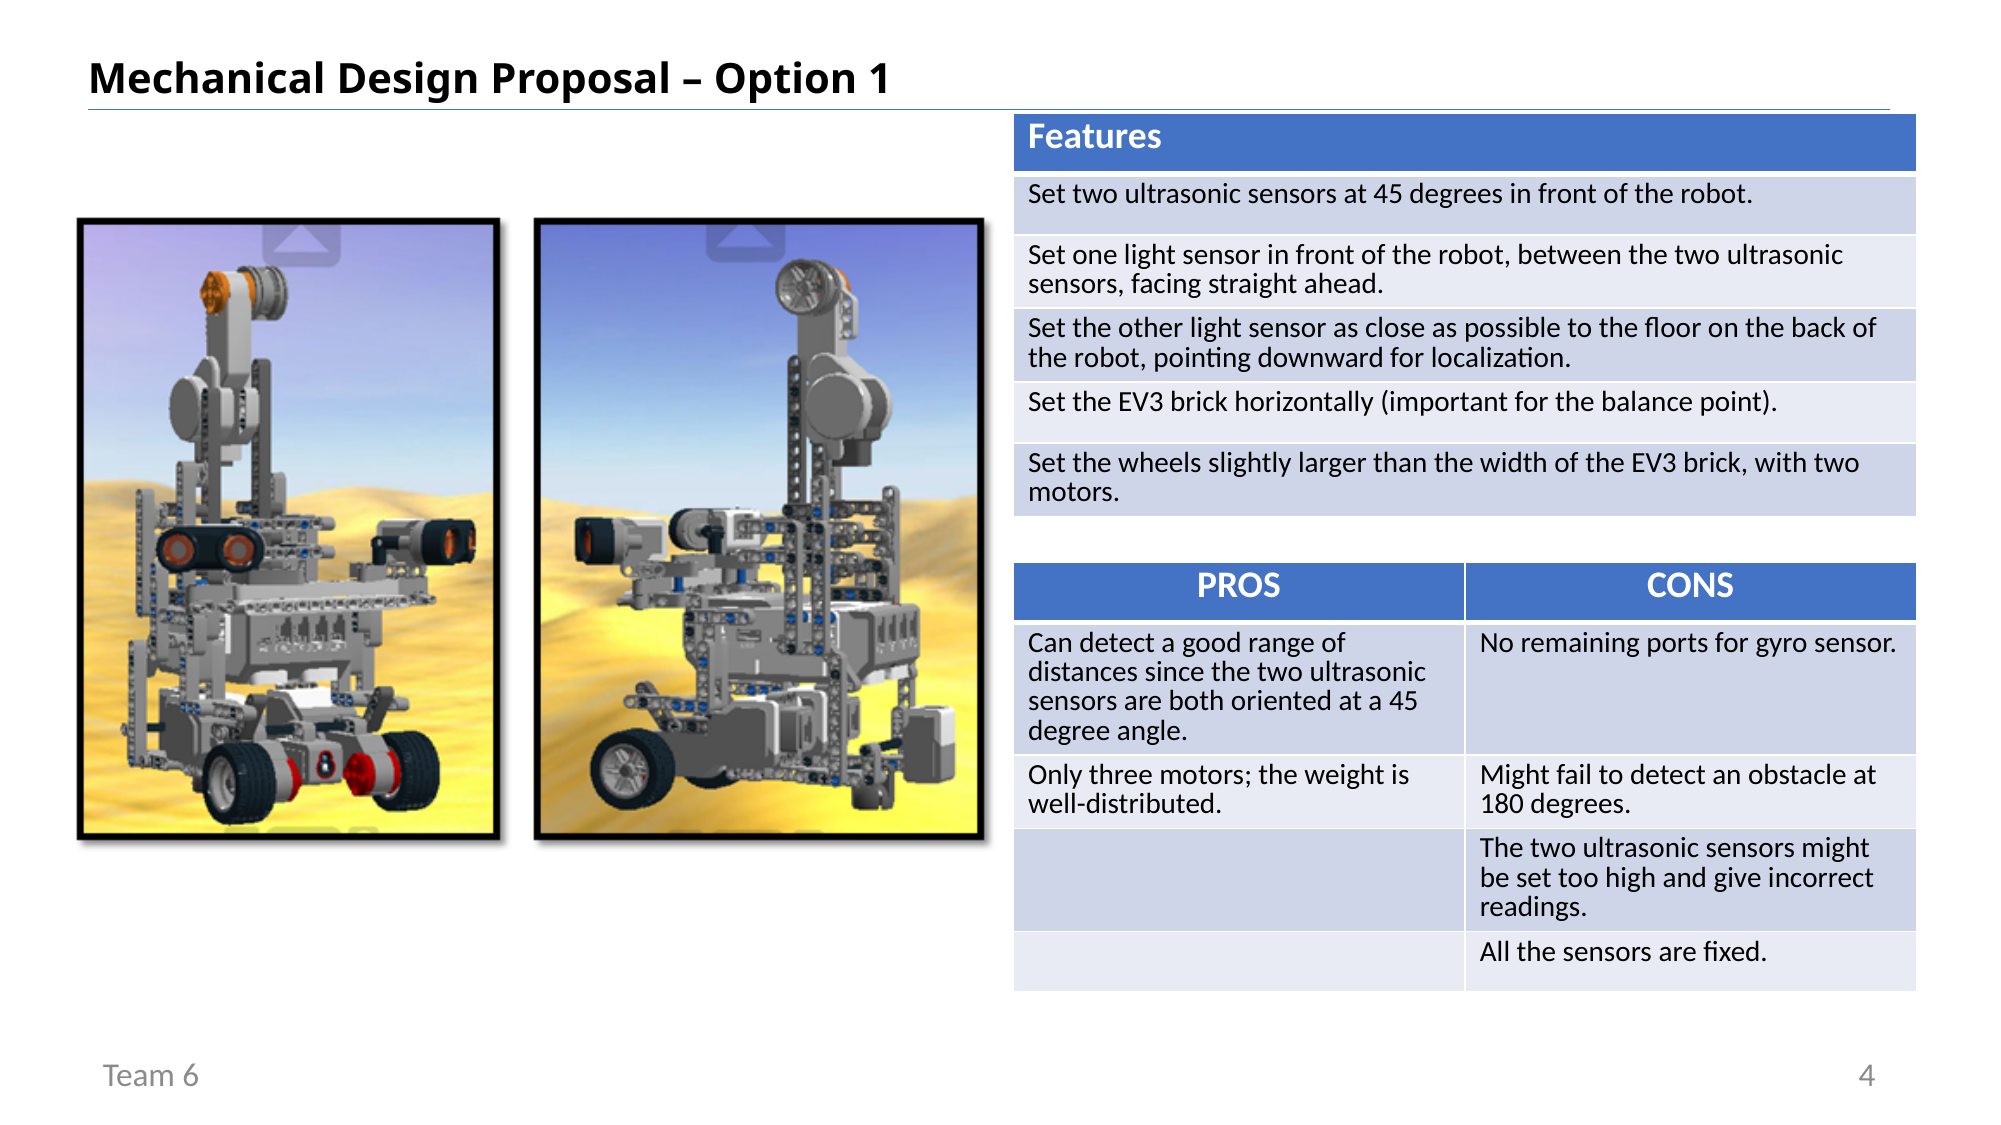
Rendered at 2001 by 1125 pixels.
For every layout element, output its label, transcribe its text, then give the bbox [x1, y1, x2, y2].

table_header PROS [1014, 563, 1464, 620]
table_cell [1014, 932, 1464, 991]
table_cell Can detect a good range of distances since the two ultrasonic sensors are both oriented at a 45 degree angle. [1014, 625, 1464, 754]
table_cell The two ultrasonic sensors might be set too high and give incorrect readings. [1466, 829, 1916, 931]
table_cell Set one light sensor in front of the robot, between the two ultrasonic sensors, facing straight ahead. [1014, 236, 1916, 307]
footer Team 6 [87, 1042, 763, 1103]
table_header Features [1014, 114, 1916, 171]
table_header CONS [1466, 563, 1916, 620]
slide_number 4 [1440, 1042, 1891, 1103]
table_cell Set the wheels slightly larger than the width of the EV3 brick, with two motors. [1014, 444, 1916, 516]
table_cell [1014, 829, 1464, 931]
table_cell Set the other light sensor as close as possible to the floor on the back of the robot, pointing downward for localization. [1014, 309, 1916, 381]
text_box Mechanical Design Proposal – Option 1 [87, 44, 1088, 109]
picture [72, 213, 516, 856]
table_cell Only three motors; the weight is well-distributed. [1014, 756, 1464, 828]
table_cell Set the EV3 brick horizontally (important for the balance point). [1014, 383, 1916, 442]
picture [528, 213, 1000, 856]
table_cell All the sensors are fixed. [1466, 932, 1916, 991]
table_cell Might fail to detect an obstacle at 180 degrees. [1466, 756, 1916, 828]
table_cell Set two ultrasonic sensors at 45 degrees in front of the robot. [1014, 177, 1916, 234]
table_cell No remaining ports for gyro sensor. [1466, 625, 1916, 754]
